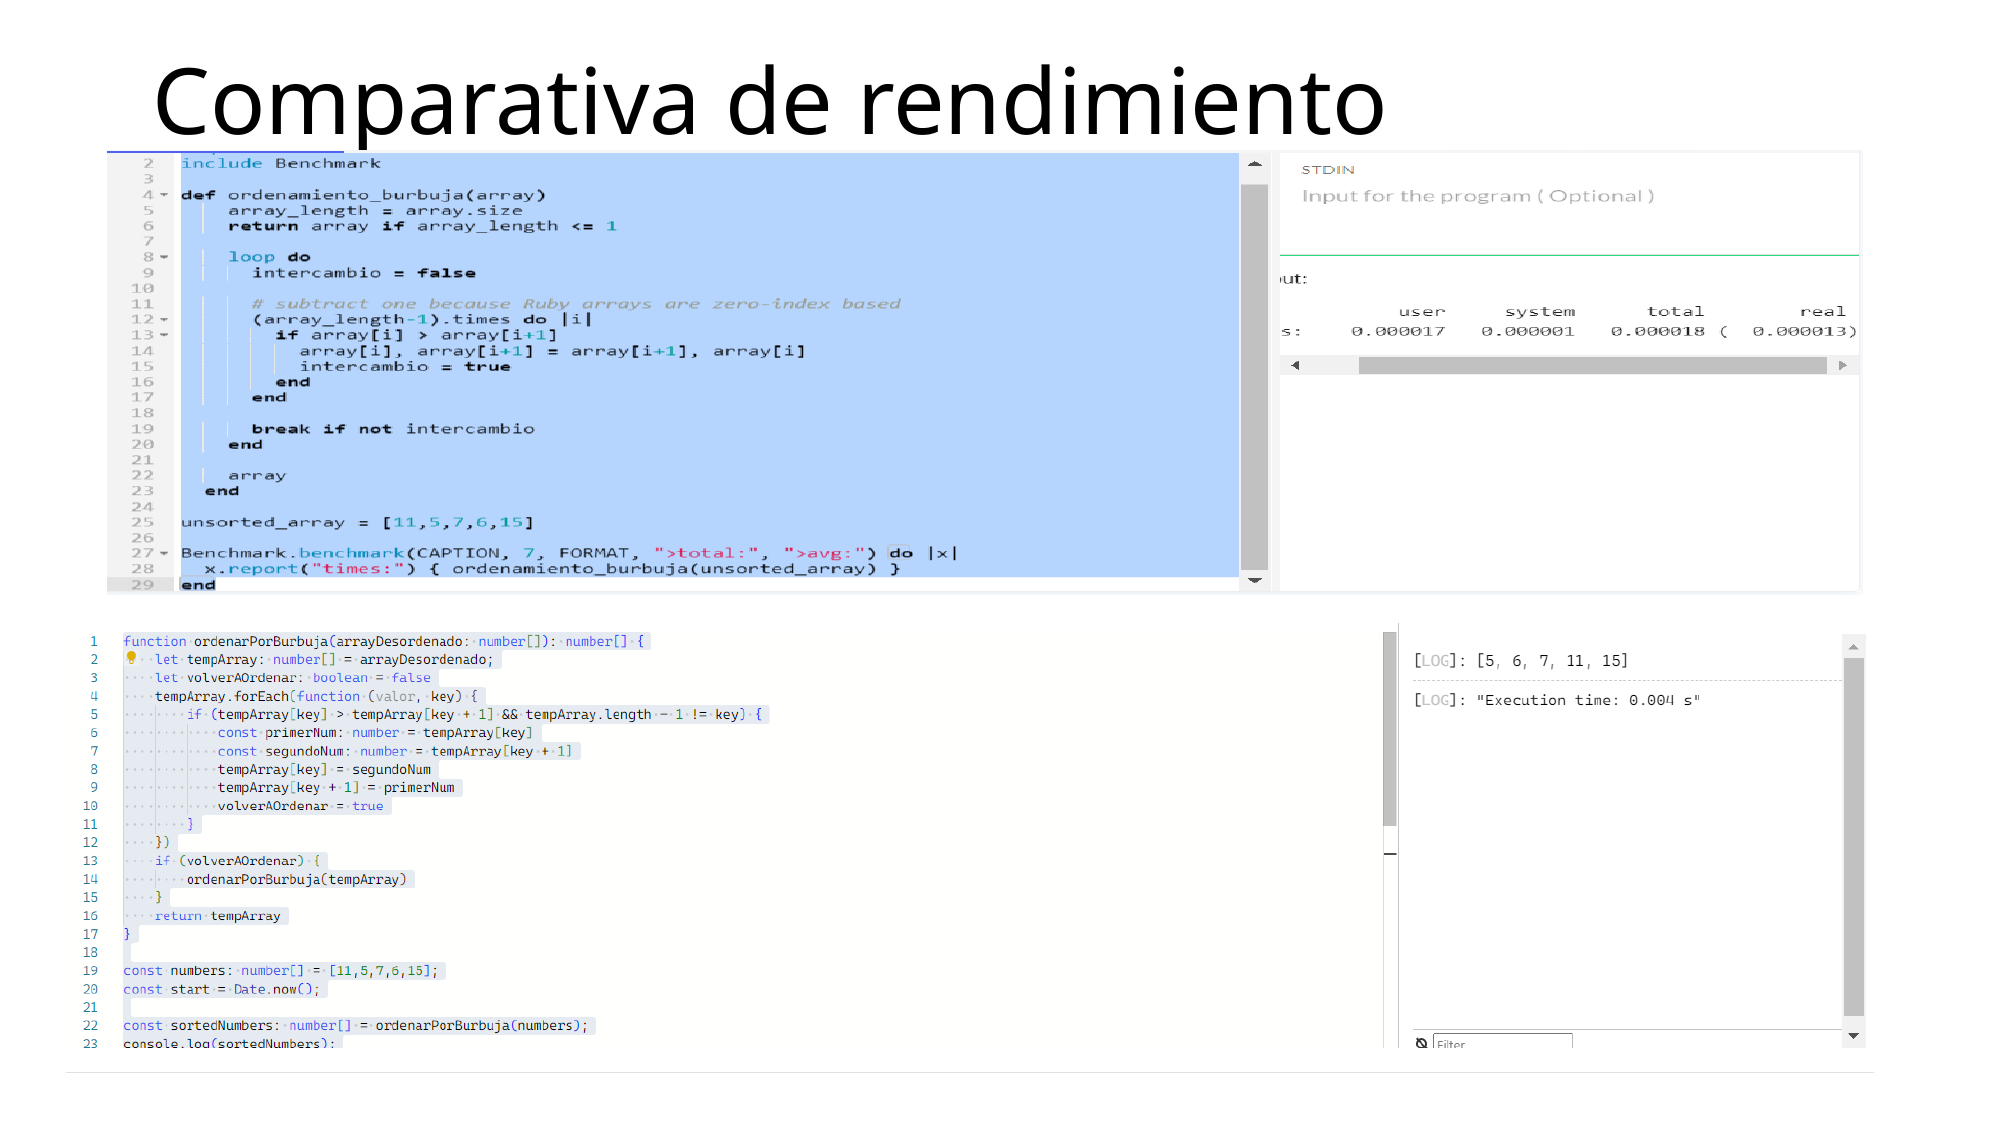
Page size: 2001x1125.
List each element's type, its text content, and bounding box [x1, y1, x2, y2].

picture [66, 623, 1874, 1073]
title Comparativa de rendimiento [137, 0, 1863, 150]
picture [107, 150, 1863, 595]
